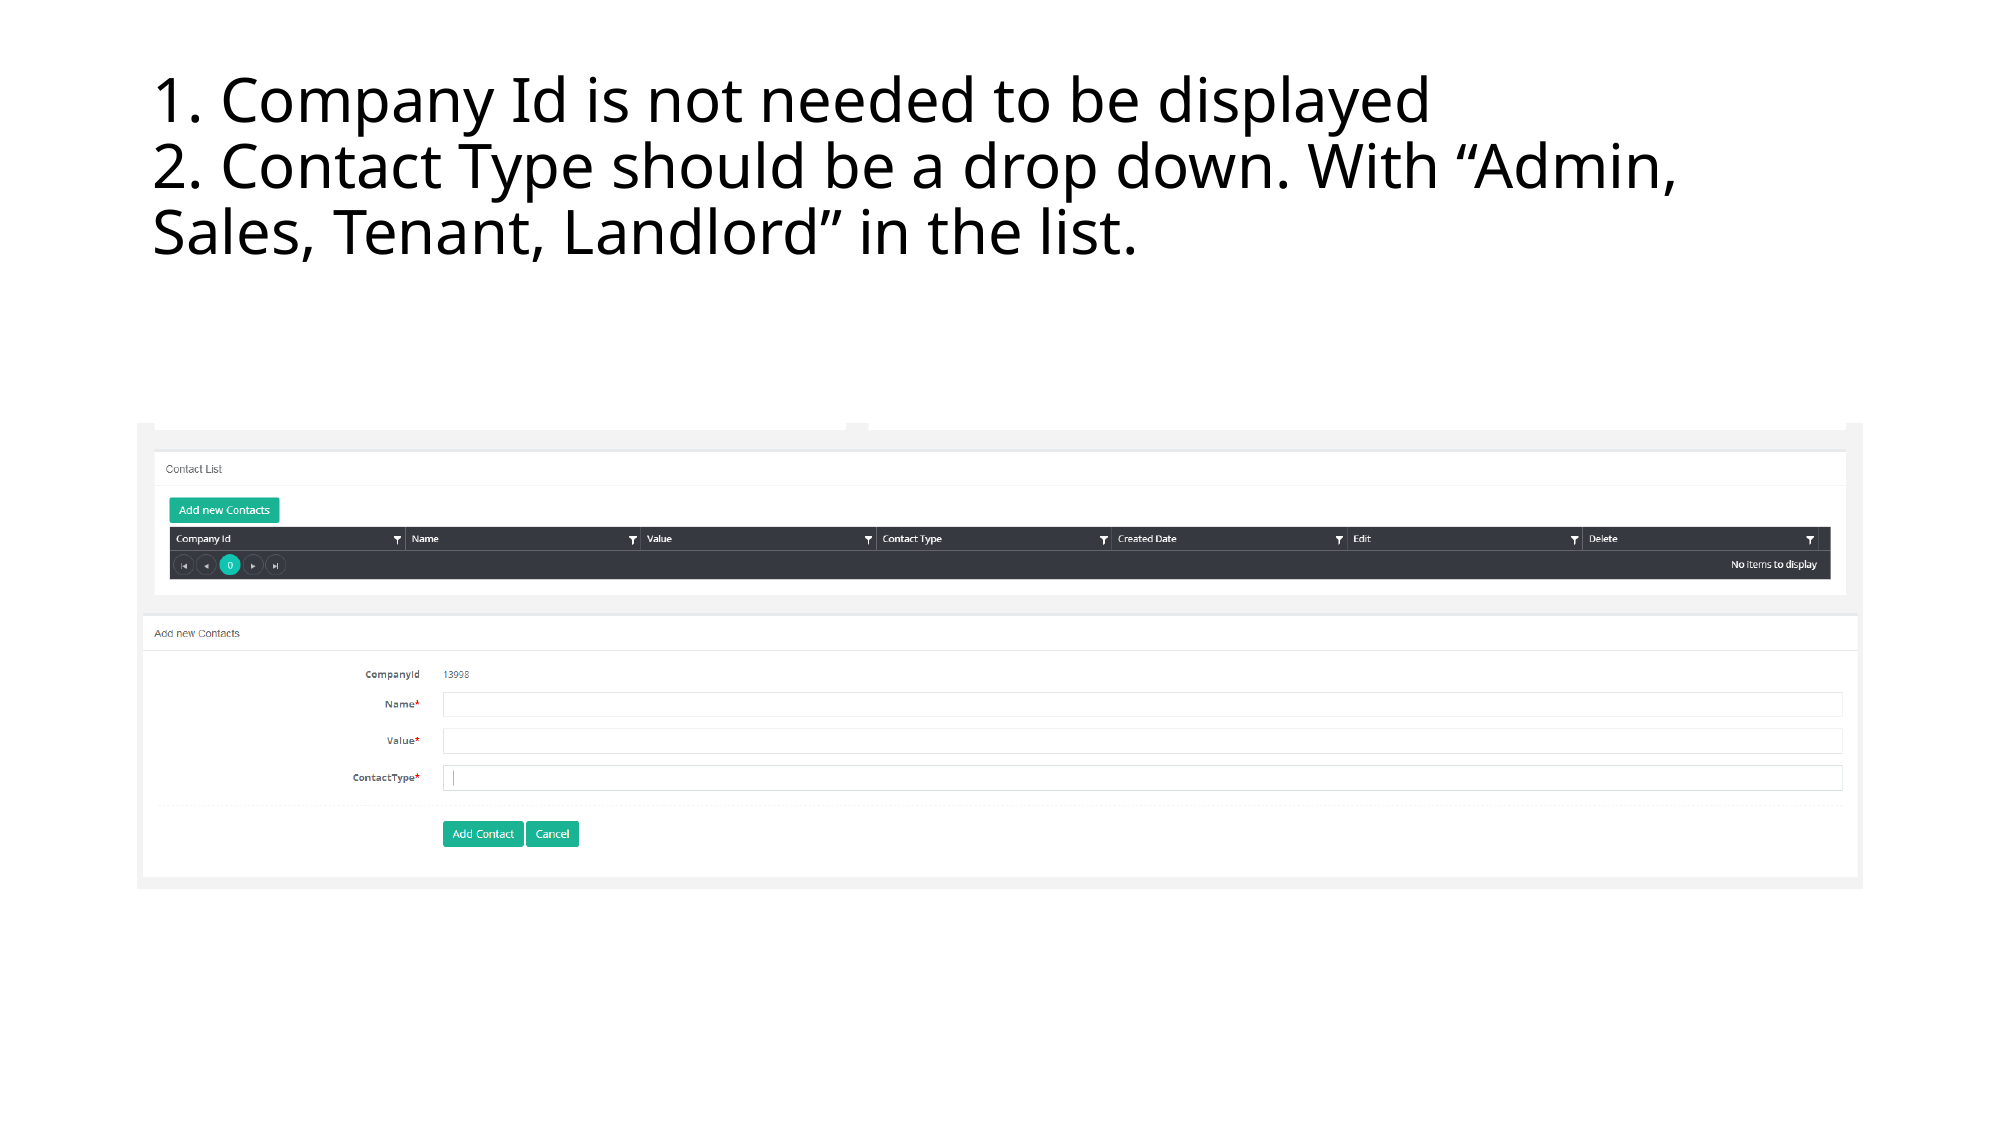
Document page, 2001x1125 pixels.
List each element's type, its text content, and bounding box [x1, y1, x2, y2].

title 1. Company Id is not needed to be displayed 2. Contact Type should be a drop down. With “Admin, Sales, Tenant, Landlord” in the list. [137, 59, 1863, 278]
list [137, 423, 1863, 890]
